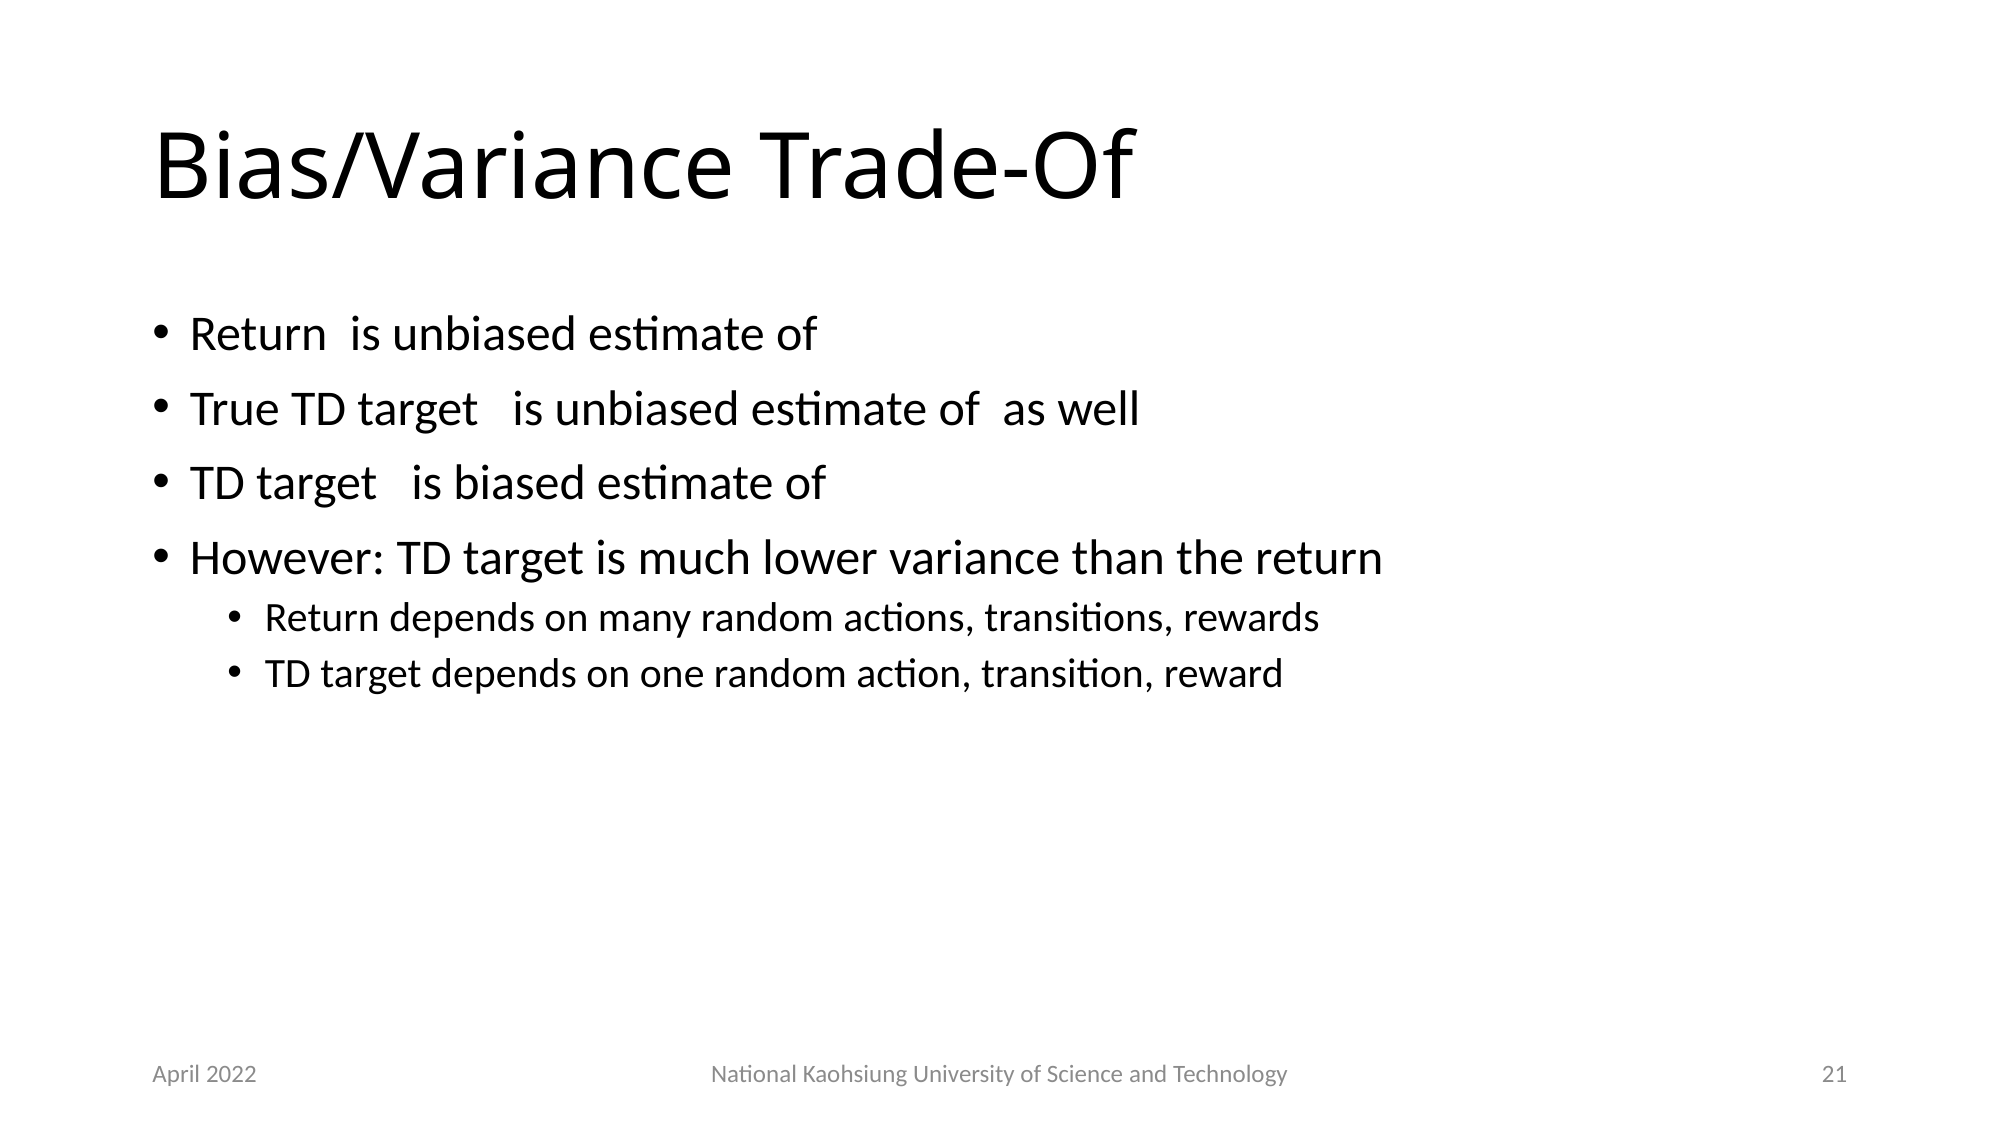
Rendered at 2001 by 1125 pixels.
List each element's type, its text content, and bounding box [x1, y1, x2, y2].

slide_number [137, 1042, 588, 1103]
title Bias/Variance Trade-Of [137, 59, 1863, 278]
slide_number 21 [1412, 1042, 1863, 1103]
footer National Kaohsiung University of Science and Technology [662, 1042, 1338, 1103]
